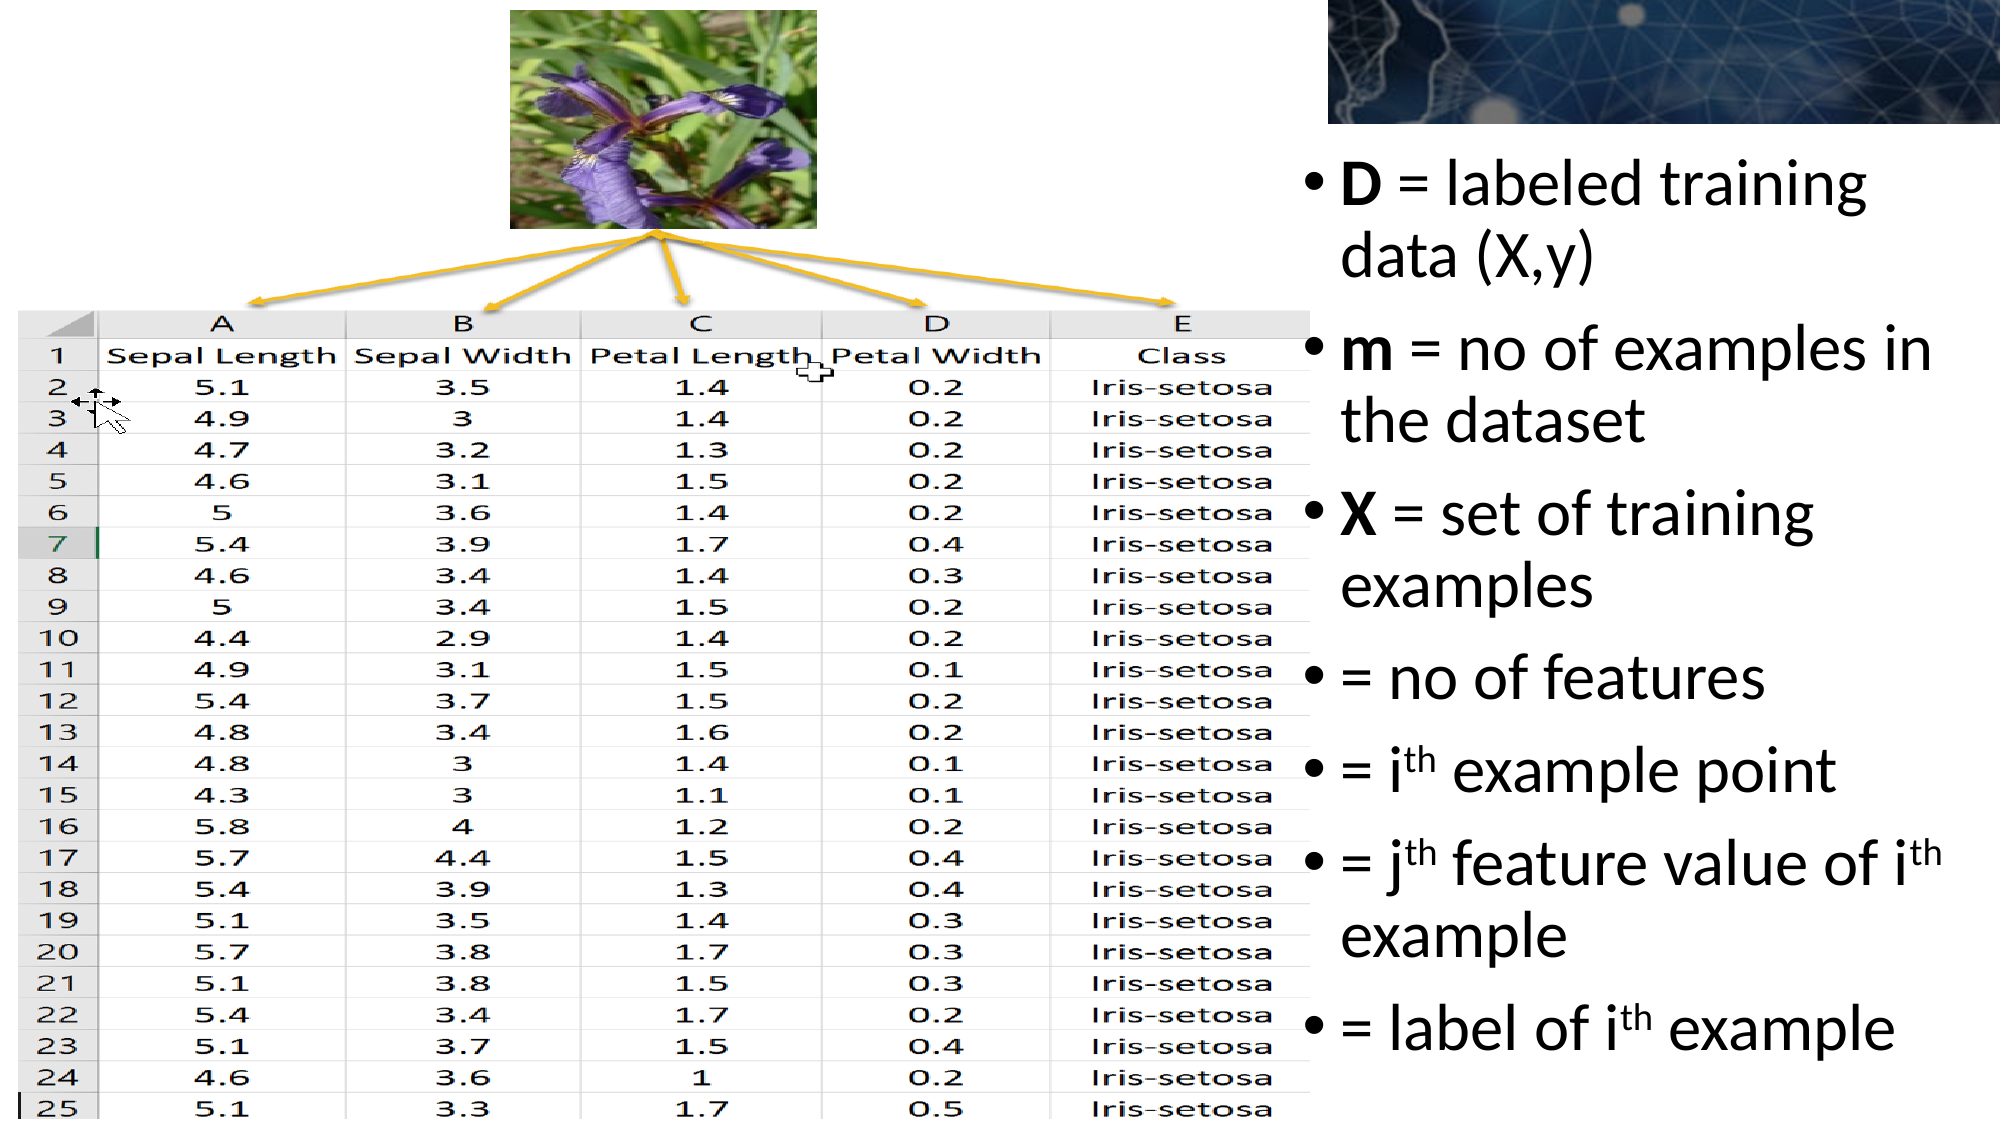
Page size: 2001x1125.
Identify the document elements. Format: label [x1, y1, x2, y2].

picture [0, 0, 1328, 1125]
